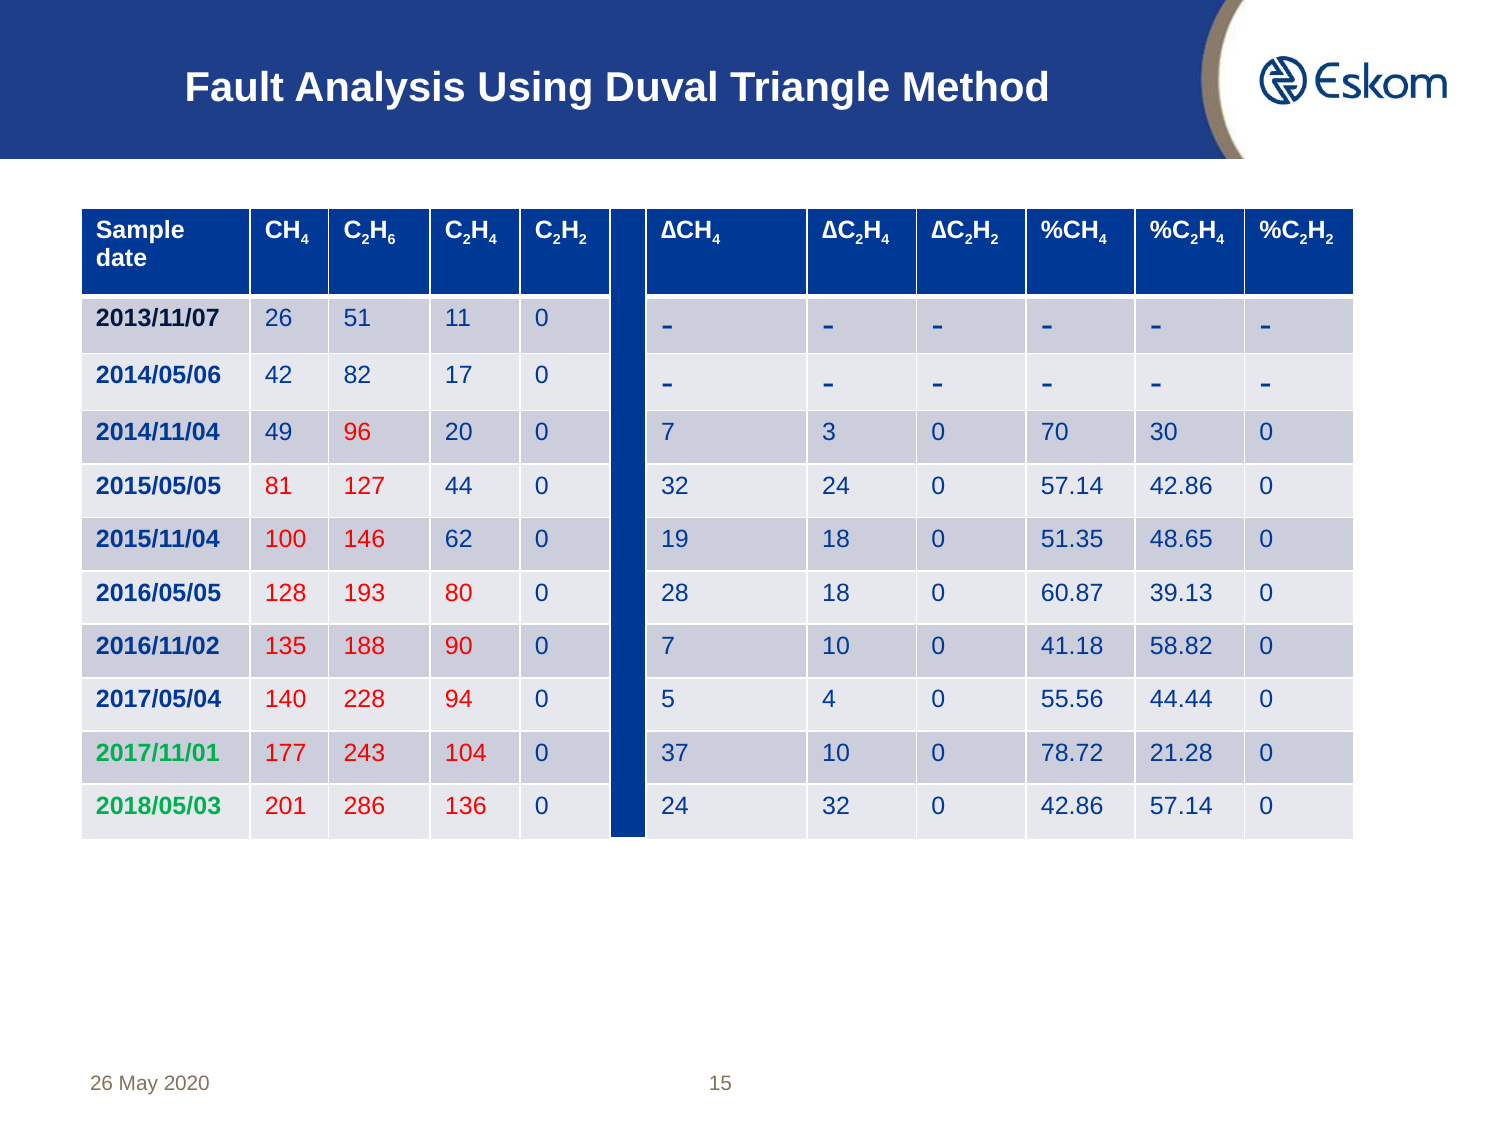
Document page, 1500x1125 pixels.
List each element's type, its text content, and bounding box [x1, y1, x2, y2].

table_cell 0 [521, 625, 609, 677]
table_cell 201 [251, 785, 328, 839]
table_cell 80 [431, 572, 519, 623]
table_cell 2016/05/05 [82, 572, 249, 623]
picture [0, 0, 1246, 159]
table_cell 0 [1245, 625, 1353, 677]
table_cell 2014/05/06 [82, 354, 249, 410]
table_cell 188 [329, 625, 429, 677]
table_cell 127 [329, 465, 429, 517]
table_cell 2017/11/01 [82, 732, 249, 783]
table_cell 48.65 [1136, 518, 1244, 570]
table_cell 18 [808, 572, 916, 623]
table_cell - [647, 299, 806, 353]
table_cell 4 [808, 679, 916, 730]
table_cell - [808, 299, 916, 353]
text_box Fault Analysis Using Duval Triangle Method [112, 42, 1152, 118]
table_header C2H2 [521, 209, 609, 294]
table_cell 0 [917, 518, 1025, 570]
table_cell 0 [917, 411, 1025, 463]
table_cell 20 [431, 411, 519, 463]
table_cell 2014/11/04 [82, 411, 249, 463]
table_cell 26 [251, 299, 328, 353]
table_cell 30 [1136, 411, 1244, 463]
table_cell 44.44 [1136, 679, 1244, 730]
table_cell - [1245, 299, 1353, 353]
table_cell 70 [1027, 411, 1134, 463]
table_cell 10 [808, 732, 916, 783]
table_cell - [1136, 299, 1244, 353]
table_cell 136 [431, 785, 519, 839]
picture [1257, 55, 1450, 105]
table_header ∆C2H2 [917, 209, 1025, 294]
table_cell 37 [647, 732, 806, 783]
table_cell 2015/05/05 [82, 465, 249, 517]
table_cell 7 [647, 411, 806, 463]
table_cell 0 [1245, 411, 1353, 463]
table_header C2H6 [329, 209, 429, 294]
table_cell - [1027, 354, 1134, 410]
table_cell 0 [1245, 518, 1353, 570]
table_cell 228 [329, 679, 429, 730]
table_cell 0 [917, 679, 1025, 730]
table_cell 94 [431, 679, 519, 730]
table_cell 104 [431, 732, 519, 783]
table_cell 0 [917, 465, 1025, 517]
table_header %C2H2 [1245, 209, 1353, 294]
table_cell 28 [647, 572, 806, 623]
table_cell 60.87 [1027, 572, 1134, 623]
table_cell 55.56 [1027, 679, 1134, 730]
table_cell 90 [431, 625, 519, 677]
table_cell - [1136, 354, 1244, 410]
table_cell 146 [329, 518, 429, 570]
table_cell 0 [917, 625, 1025, 677]
table_cell 0 [521, 572, 609, 623]
table_cell - [917, 299, 1025, 353]
table_cell 18 [808, 518, 916, 570]
table_cell 0 [1245, 572, 1353, 623]
slide_number 15 [643, 1058, 798, 1103]
table_cell 193 [329, 572, 429, 623]
table_cell 11 [431, 299, 519, 353]
table_cell 135 [251, 625, 328, 677]
table_header CH4 [251, 209, 328, 294]
table_cell 0 [521, 465, 609, 517]
table_cell 42 [251, 354, 328, 410]
table_header [611, 209, 645, 837]
table_cell 243 [329, 732, 429, 783]
table_cell 51 [329, 299, 429, 353]
table_cell 100 [251, 518, 328, 570]
table_header %CH4 [1027, 209, 1134, 294]
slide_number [75, 1058, 361, 1103]
table_header ∆C2H4 [808, 209, 916, 294]
table_cell 44 [431, 465, 519, 517]
table_cell 96 [329, 411, 429, 463]
table_cell 128 [251, 572, 328, 623]
table_cell 32 [647, 465, 806, 517]
table_cell 2018/05/03 [82, 785, 249, 839]
table_cell 42.86 [1027, 785, 1134, 839]
table_cell 0 [521, 354, 609, 410]
table_header ∆CH4 [647, 209, 806, 294]
table_cell 82 [329, 354, 429, 410]
table_cell 42.86 [1136, 465, 1244, 517]
table_cell 39.13 [1136, 572, 1244, 623]
table_cell 0 [1245, 732, 1353, 783]
table_cell 2016/11/02 [82, 625, 249, 677]
table_cell 24 [647, 785, 806, 839]
table_cell 32 [808, 785, 916, 839]
table_cell - [1245, 354, 1353, 410]
table_header %C2H4 [1136, 209, 1244, 294]
table_cell - [917, 354, 1025, 410]
table_cell 3 [808, 411, 916, 463]
table_cell - [1027, 299, 1134, 353]
table_cell 81 [251, 465, 328, 517]
table_header C2H4 [431, 209, 519, 294]
table_cell 41.18 [1027, 625, 1134, 677]
table_cell 0 [917, 572, 1025, 623]
table_cell 286 [329, 785, 429, 839]
table_cell 0 [521, 785, 609, 839]
table_cell 7 [647, 625, 806, 677]
table_cell - [647, 354, 806, 410]
table_cell 2013/11/07 [82, 299, 249, 353]
table_cell 5 [647, 679, 806, 730]
table_cell 57.14 [1027, 465, 1134, 517]
table_cell 0 [521, 732, 609, 783]
table_cell 0 [917, 785, 1025, 839]
table_cell 0 [521, 299, 609, 353]
table_cell 24 [808, 465, 916, 517]
table_cell 58.82 [1136, 625, 1244, 677]
table_cell 0 [521, 679, 609, 730]
table_cell 17 [431, 354, 519, 410]
table_cell 21.28 [1136, 732, 1244, 783]
table_cell 2017/05/04 [82, 679, 249, 730]
table_cell 0 [1245, 465, 1353, 517]
table_cell 0 [521, 411, 609, 463]
table_cell 57.14 [1136, 785, 1244, 839]
table_cell 19 [647, 518, 806, 570]
table_cell 0 [1245, 679, 1353, 730]
table_cell 49 [251, 411, 328, 463]
table_header Sample date [82, 209, 249, 294]
table_cell 177 [251, 732, 328, 783]
table_cell 0 [917, 732, 1025, 783]
table_cell 51.35 [1027, 518, 1134, 570]
table_cell 78.72 [1027, 732, 1134, 783]
table_cell 62 [431, 518, 519, 570]
table_cell 140 [251, 679, 328, 730]
table_cell 0 [521, 518, 609, 570]
table_cell - [808, 354, 916, 410]
table_cell 0 [1245, 785, 1353, 839]
table_cell 10 [808, 625, 916, 677]
table_cell 2015/11/04 [82, 518, 249, 570]
